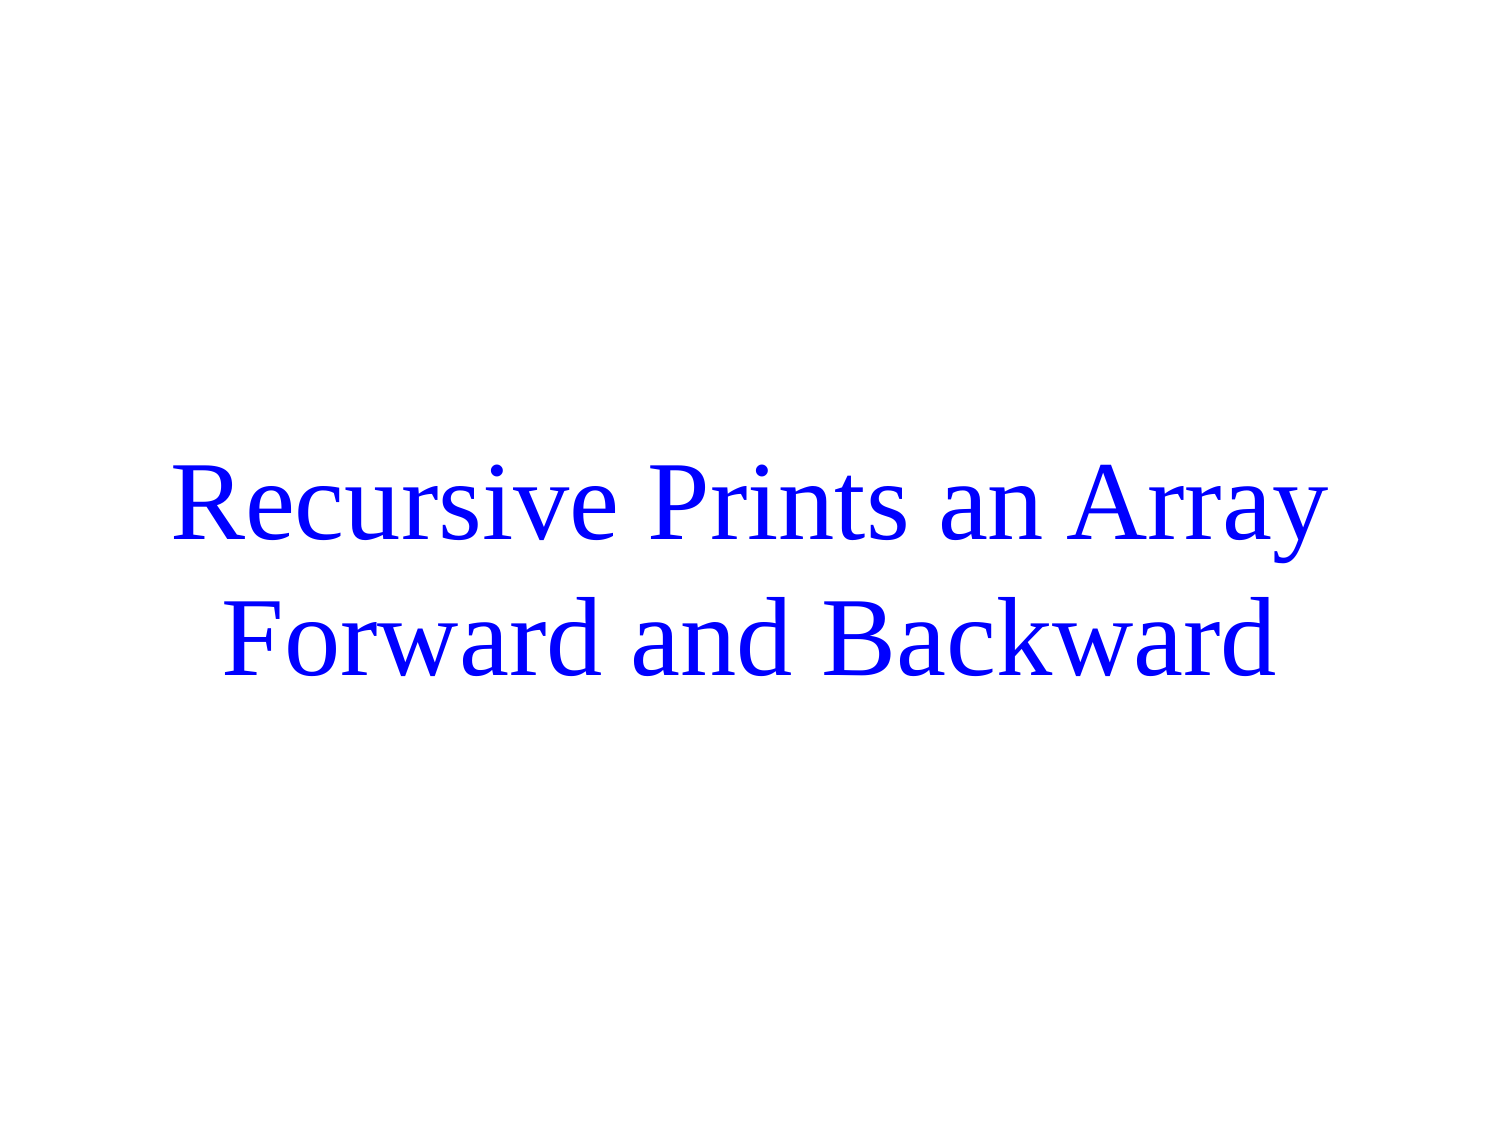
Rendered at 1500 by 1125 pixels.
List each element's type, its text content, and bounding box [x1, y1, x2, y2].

title Recursive Prints an Array Forward and Backward [41, 444, 1459, 681]
